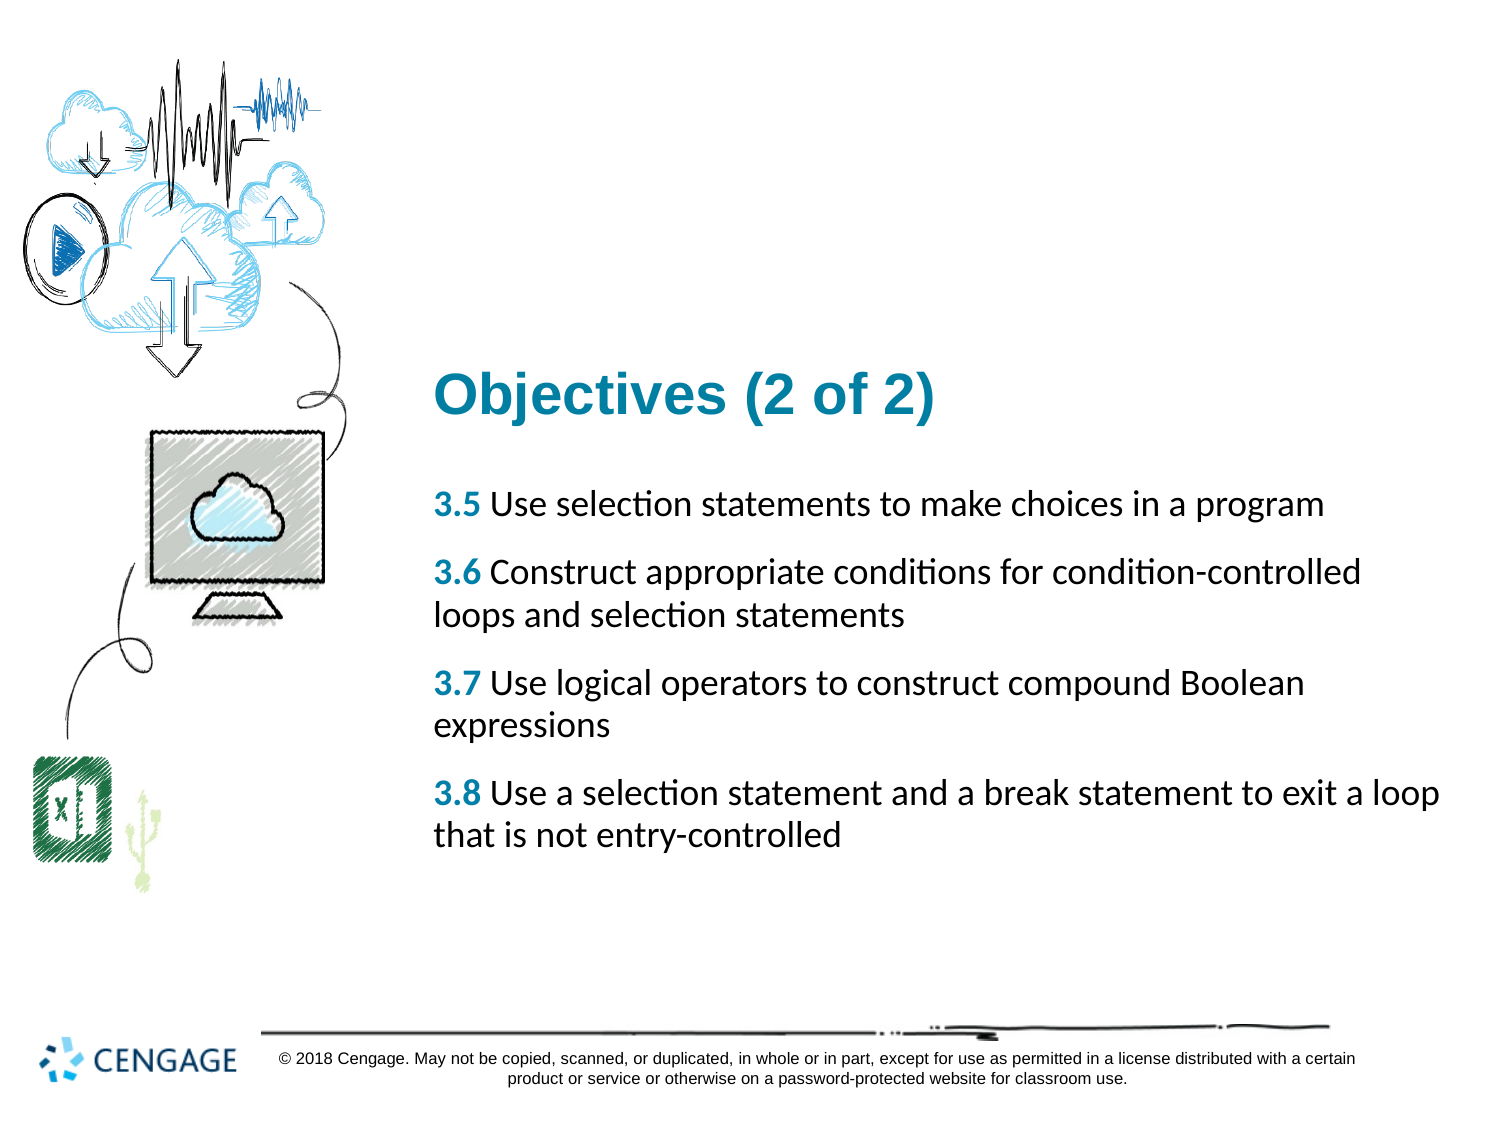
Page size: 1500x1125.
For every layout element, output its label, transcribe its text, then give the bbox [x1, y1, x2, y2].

list 3.5 Use selection statements to make choices in a program 3.6 Construct appropriate conditions for condition-controlled loops and selection statements 3.7 Use logical operators to construct compound Boolean expressions 3.8 Use a selection statement and a break statement to exit a loop that is not entry-controlled [433, 482, 1446, 895]
picture [261, 1024, 1331, 1041]
picture [19, 1023, 249, 1095]
picture [23, 743, 163, 895]
title Objectives (2 of 2) [433, 365, 1446, 428]
picture [12, 59, 401, 739]
footer © 2018 Cengage. May not be copied, scanned, or duplicated, in whole or in part, except for use as permitted in a license distributed with a certain product or service or otherwise on a password-protected website for classroom use. [262, 1047, 1375, 1088]
